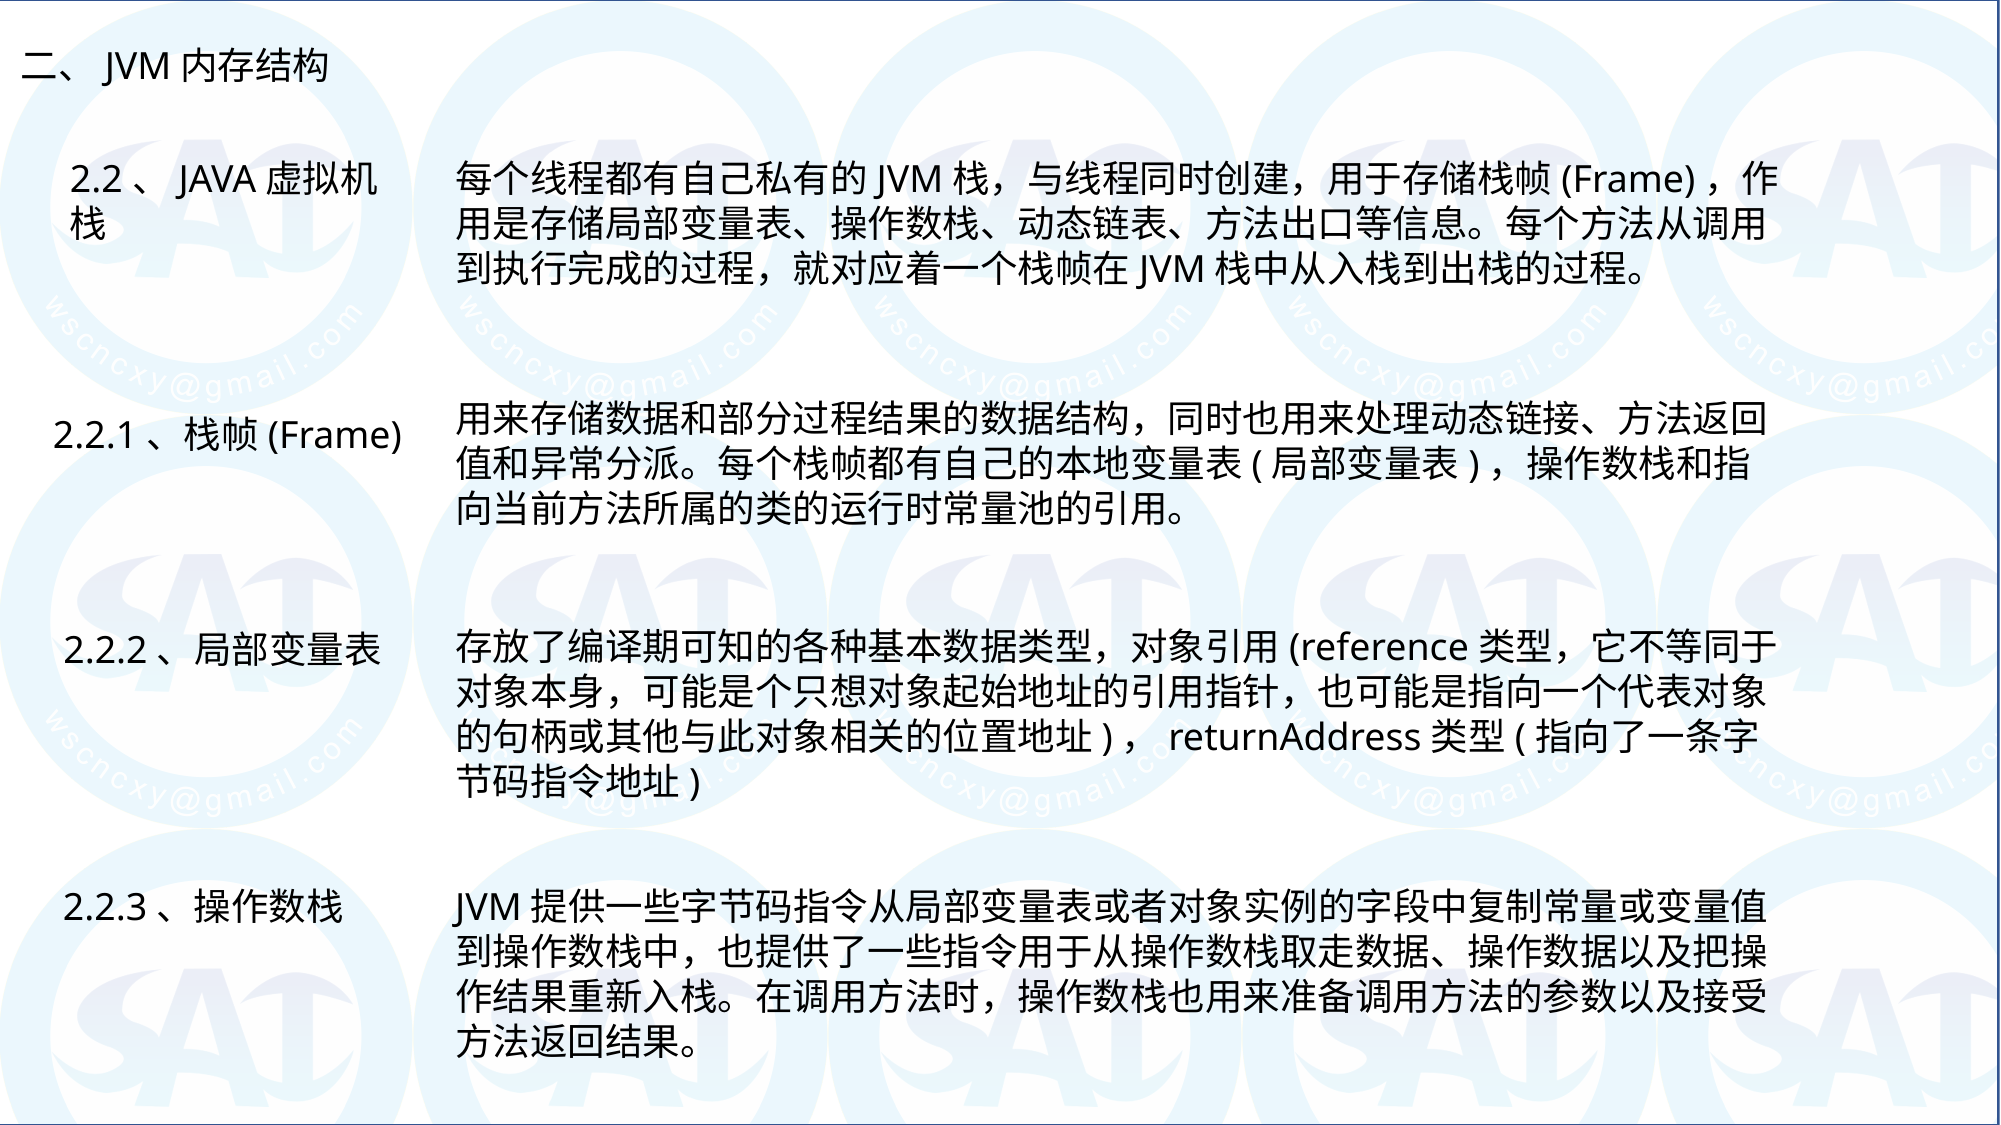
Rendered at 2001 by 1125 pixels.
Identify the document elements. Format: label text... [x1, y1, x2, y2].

text_box 2.2.2、局部变量表 [48, 619, 397, 679]
text_box 2.2.1、栈帧(Frame) [38, 403, 417, 463]
text_box 二、JVM内存结构 [6, 34, 346, 94]
text_box 每个线程都有自己私有的JVM栈，与线程同时创建，用于存储栈帧(Frame)，作用是存储局部变量表、操作数栈、动态链表、方法出口等信息。每个方法从调用到执行完成的过程，就对应着一个栈帧在JVM栈中从入栈到出栈的过程。 [440, 147, 1798, 297]
text_box JVM提供一些字节码指令从局部变量表或者对象实例的字段中复制常量或变量值到操作数栈中，也提供了一些指令用于从操作数栈取走数据、操作数据以及把操作结果重新入栈。在调用方法时，操作数栈也用来准备调用方法的参数以及接受方法返回结果。 [440, 875, 1798, 1070]
text_box 存放了编译期可知的各种基本数据类型，对象引用(reference类型，它不等同于对象本身，可能是个只想对象起始地址的引用指针，也可能是指向一个代表对象的句柄或其他与此对象相关的位置地址)，returnAddress类型(指向了一条字节码指令地址) [440, 615, 1798, 811]
text_box 2.2、JAVA虚拟机栈 [55, 147, 411, 252]
text_box 2.2.3、操作数栈 [48, 875, 359, 935]
text_box 用来存储数据和部分过程结果的数据结构，同时也用来处理动态链接、方法返回值和异常分派。每个栈帧都有自己的本地变量表(局部变量表)，操作数栈和指向当前方法所属的类的运行时常量池的引用。 [440, 388, 1798, 538]
